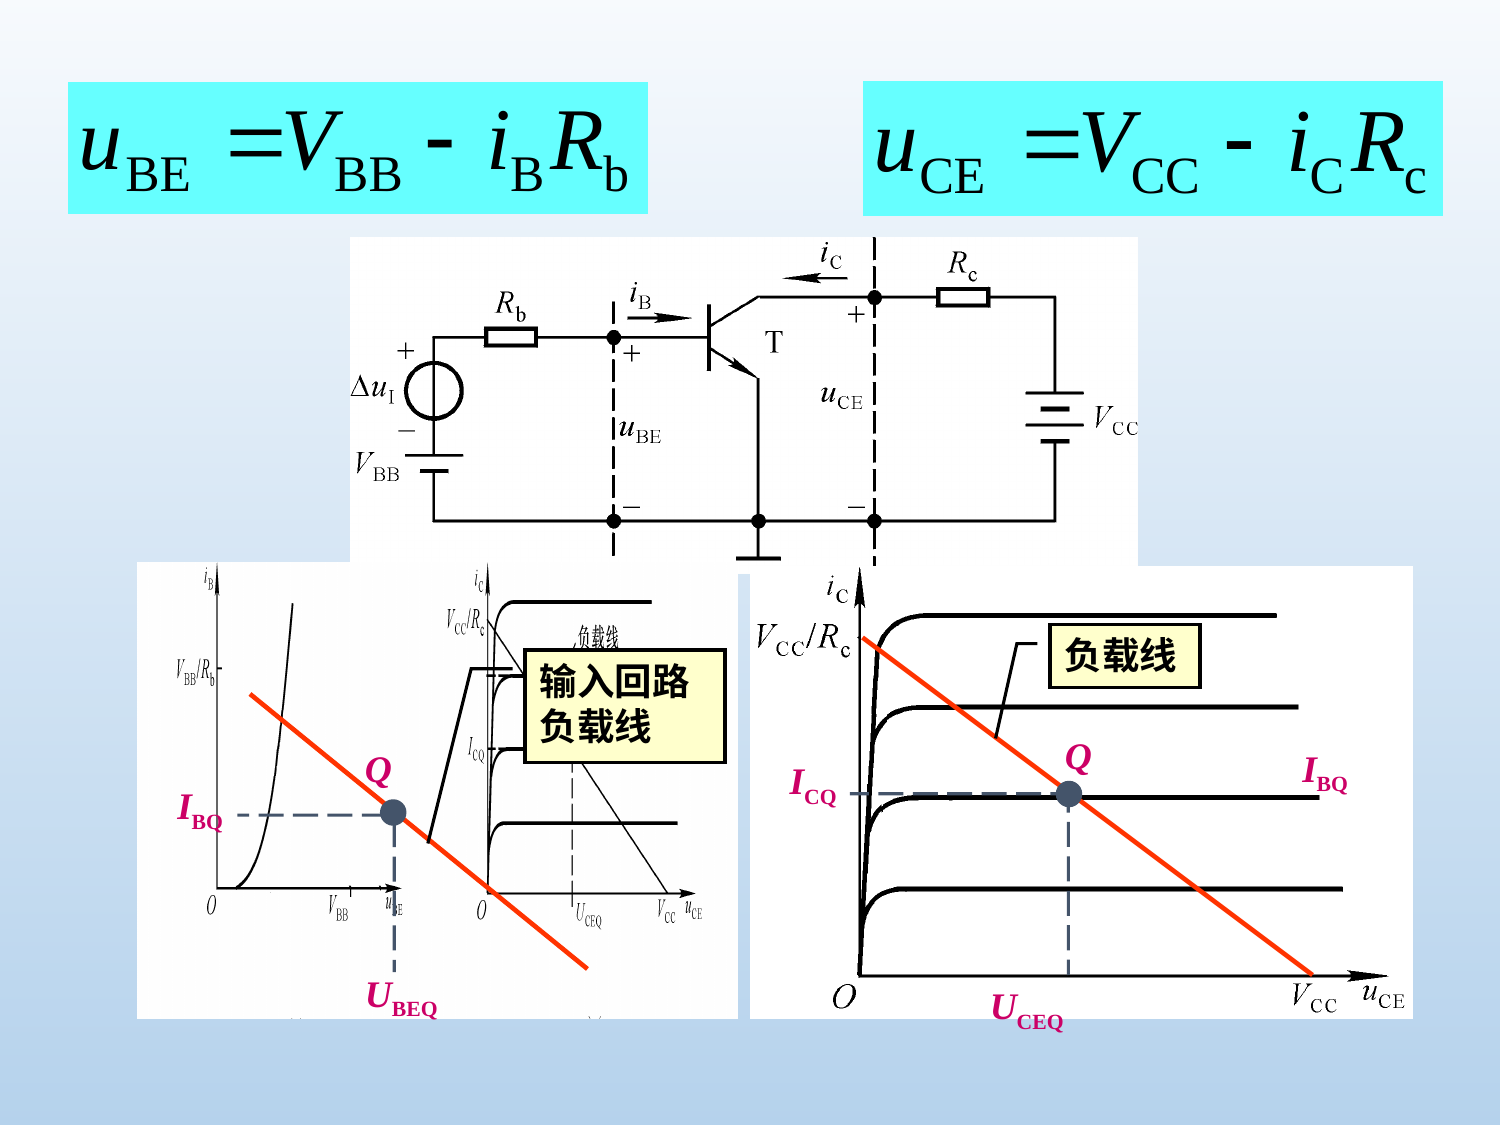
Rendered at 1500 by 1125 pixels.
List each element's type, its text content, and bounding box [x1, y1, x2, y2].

text_box UCEQ [975, 1019, 1100, 1041]
picture [349, 237, 1138, 574]
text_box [749, 566, 1413, 1019]
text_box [849, 787, 1076, 975]
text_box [862, 81, 1443, 217]
text_box UBEQ [350, 1019, 475, 1029]
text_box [237, 815, 395, 973]
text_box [137, 562, 738, 1019]
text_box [68, 81, 649, 214]
